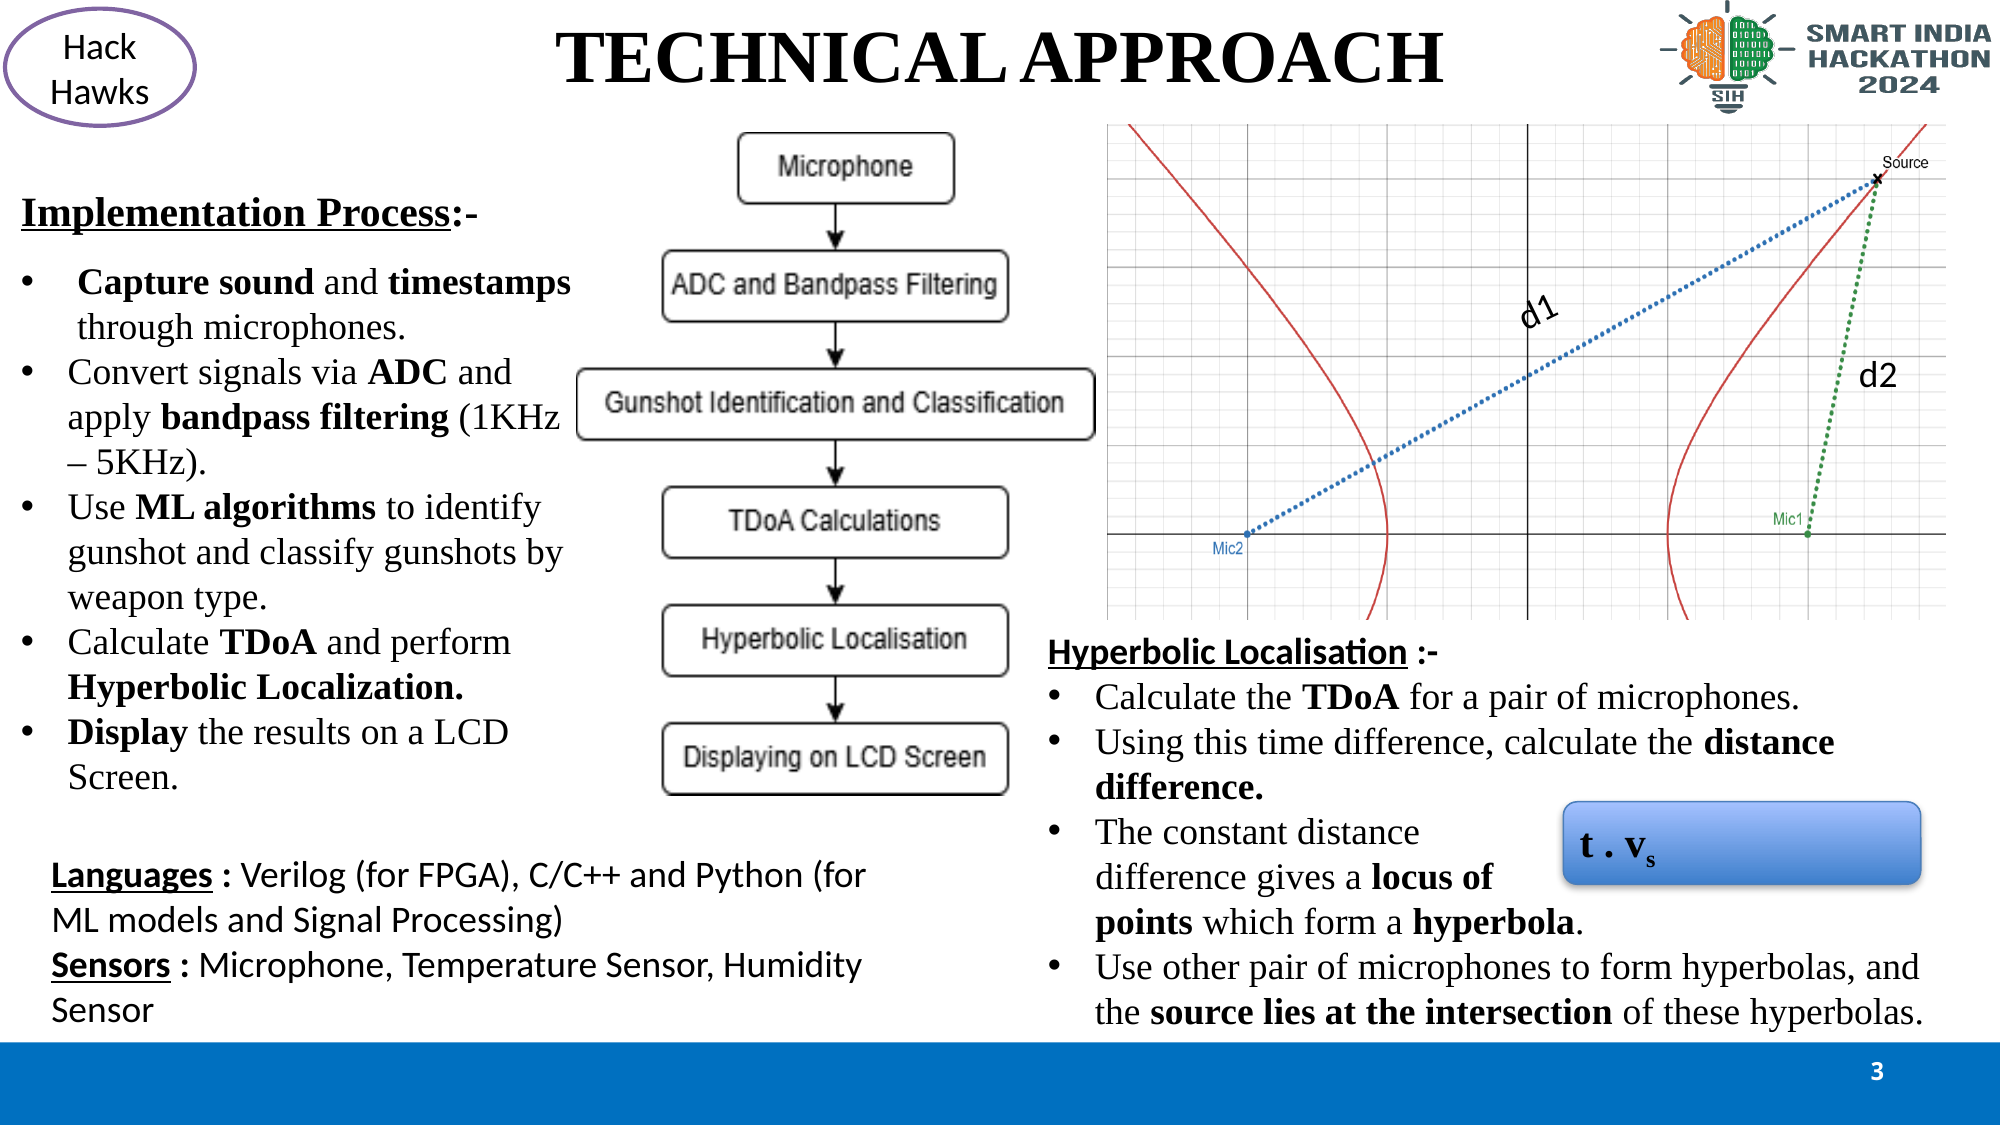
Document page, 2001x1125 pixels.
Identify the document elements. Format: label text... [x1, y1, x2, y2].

text_box Implementation Process:- Capture sound and timestamps through microphones. Convert signals via ADC and apply bandpass filtering (1KHz – 5KHz). Use ML algorithms to identify gunshot and classify gunshots by weapon type. Calculate TDoA and perform Hyperbolic Localization. Display the results on a LCD Screen. [6, 177, 603, 805]
picture [575, 132, 1097, 796]
text_box [0, 1042, 2000, 1125]
text_box Hack Hawks [2, 6, 197, 128]
title TECHNICAL APPROACH [99, 0, 1644, 147]
text_box Hyperbolic Localisation :- Calculate the TDoA for a pair of microphones. Using this time difference, calculate the distance difference. The constant distance difference gives a locus of points which form a hyperbola. Use other pair of microphones to form hyperbolas, and the source lies at the intersection of these hyperbolas. [1033, 619, 1952, 1040]
slide_number 3 [1433, 1042, 1900, 1103]
text_box [1562, 800, 1922, 886]
picture [1107, 0, 2000, 620]
text_box Languages : Verilog (for FPGA), C/C++ and Python (for ML models and Signal Processing) Sensors : Microphone, Temperature Sensor, Humidity Sensor [36, 843, 886, 1038]
